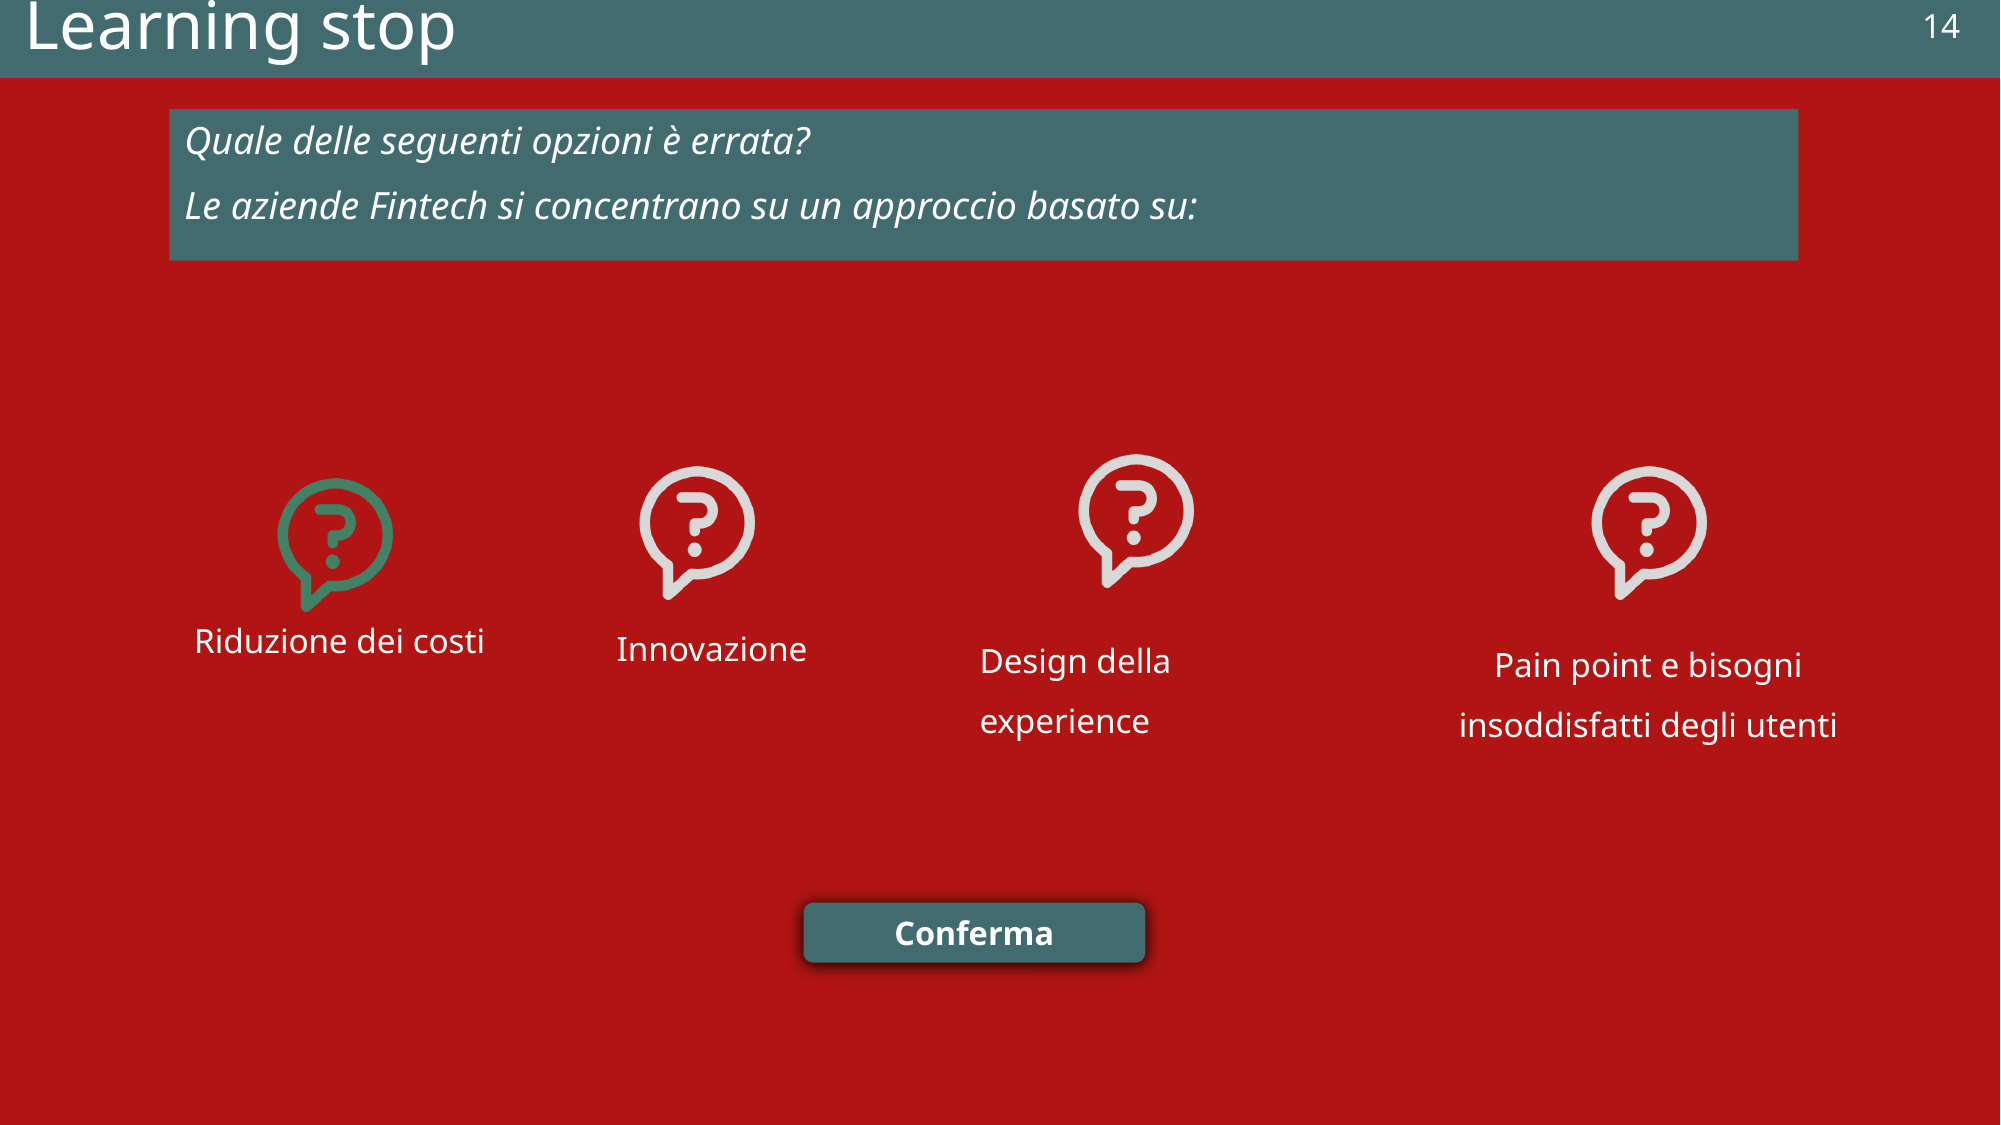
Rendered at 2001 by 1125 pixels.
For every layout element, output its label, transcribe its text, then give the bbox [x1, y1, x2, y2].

text_box Innovazione [601, 600, 881, 699]
text_box Conferma [801, 901, 1147, 965]
picture [268, 477, 403, 612]
text_box Design della experience [964, 612, 1354, 716]
picture [630, 466, 764, 600]
text_box 14 [1907, 0, 1990, 53]
text_box [0, 0, 2000, 80]
text_box Riduzione dei costi [179, 612, 519, 710]
list Learning stop [10, 0, 1896, 31]
list Quale delle seguenti opzioni è errata? Le aziende Fintech si concentrano su un approccio basato su: [168, 108, 1800, 262]
picture [1581, 466, 1716, 600]
picture [1068, 454, 1203, 588]
text_box Pain point e bisogni insoddisfatti degli utenti [1436, 616, 1861, 827]
